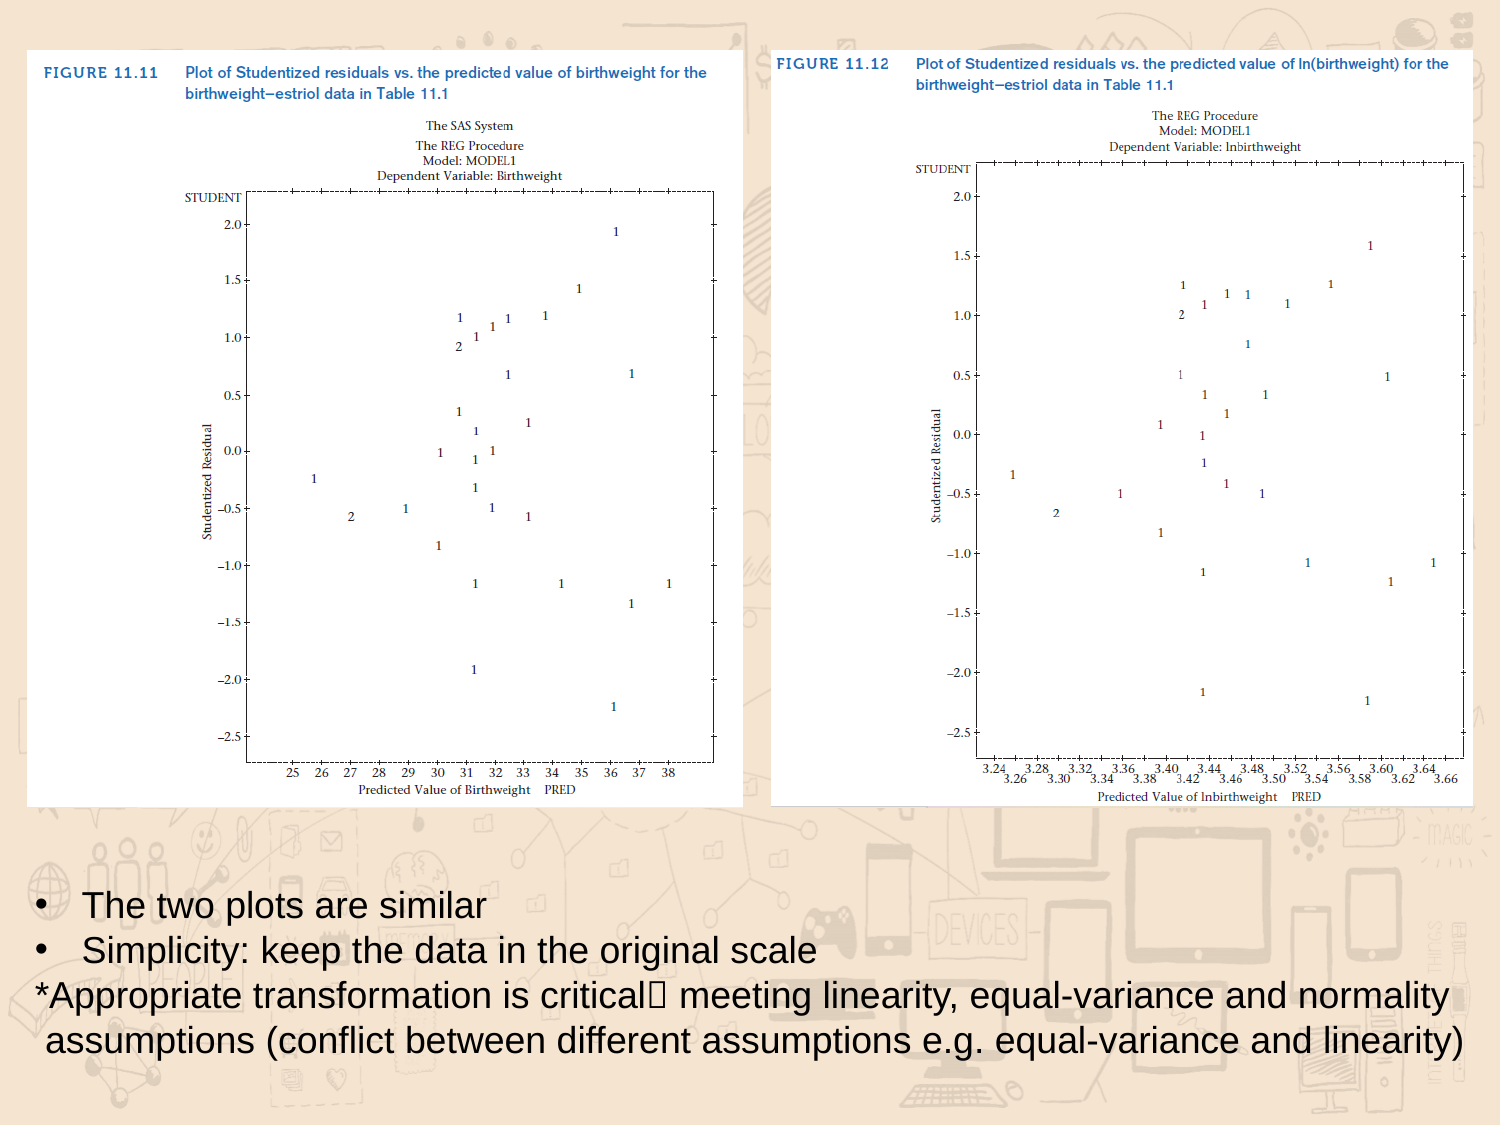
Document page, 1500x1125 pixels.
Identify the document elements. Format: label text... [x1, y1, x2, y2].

picture [0, 0, 1500, 1125]
text_box The two plots are similar Simplicity: keep the data in the original scale *Appropriate transformation is critical meeting linearity, equal-variance and normality assumptions (conflict between different assumptions e.g. equal-variance and linearity) [27, 873, 1473, 1069]
